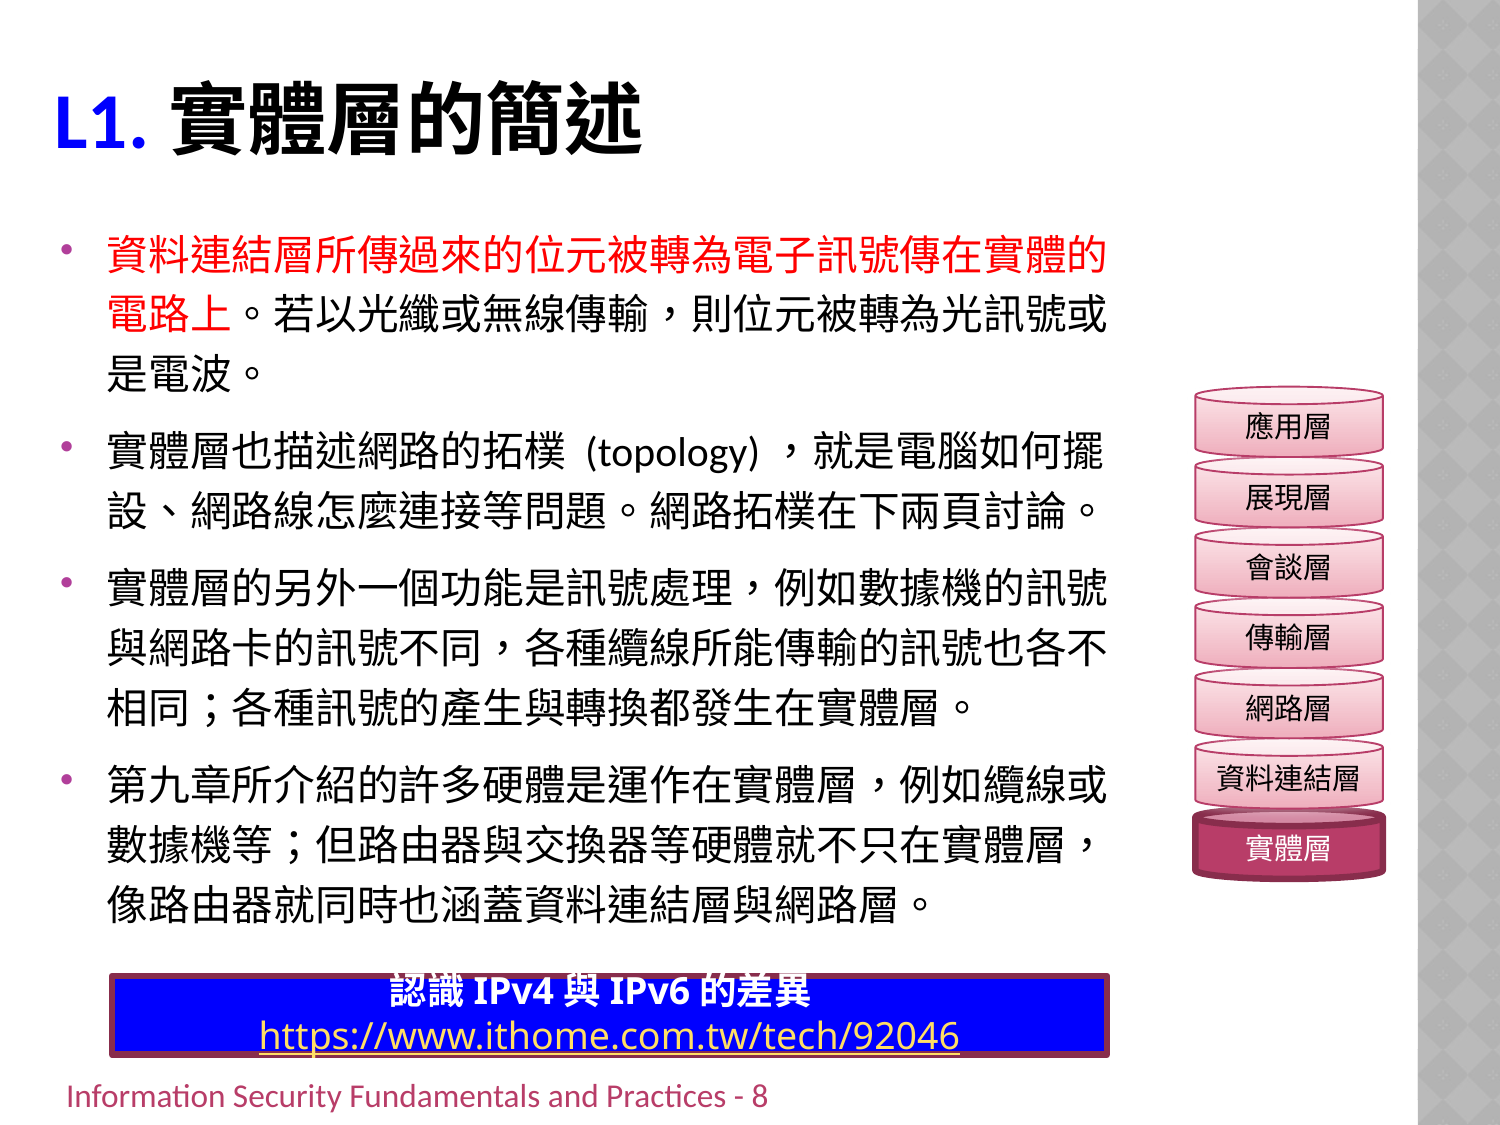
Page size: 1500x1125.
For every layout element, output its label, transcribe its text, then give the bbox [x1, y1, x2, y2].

list 資料連結層所傳過來的位元被轉為電子訊號傳在實體的電路上。若以光纖或無線傳輸，則位元被轉為光訊號或是電波。 實體層也描述網路的拓樸 (topology)，就是電腦如何擺設、網路線怎麼連接等問題。網路拓樸在下兩頁討論。 實體層的另外一個功能是訊號處理，例如數據機的訊號與網路卡的訊號不同，各種纜線所能傳輸的訊號也各不相同；各種訊號的產生與轉換都發生在實體層。 第九章所介紹的許多硬體是運作在實體層，例如纜線或數據機等；但路由器與交換器等硬體就不只在實體層，像路由器就同時也涵蓋資料連結層與網路層。 [46, 210, 1137, 1055]
text_box 認識IPv4與IPv6的差異 https://www.ithome.com.tw/tech/92046 [109, 973, 1110, 1058]
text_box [1194, 386, 1384, 880]
title L1.實體層的簡述 [46, 52, 1395, 164]
